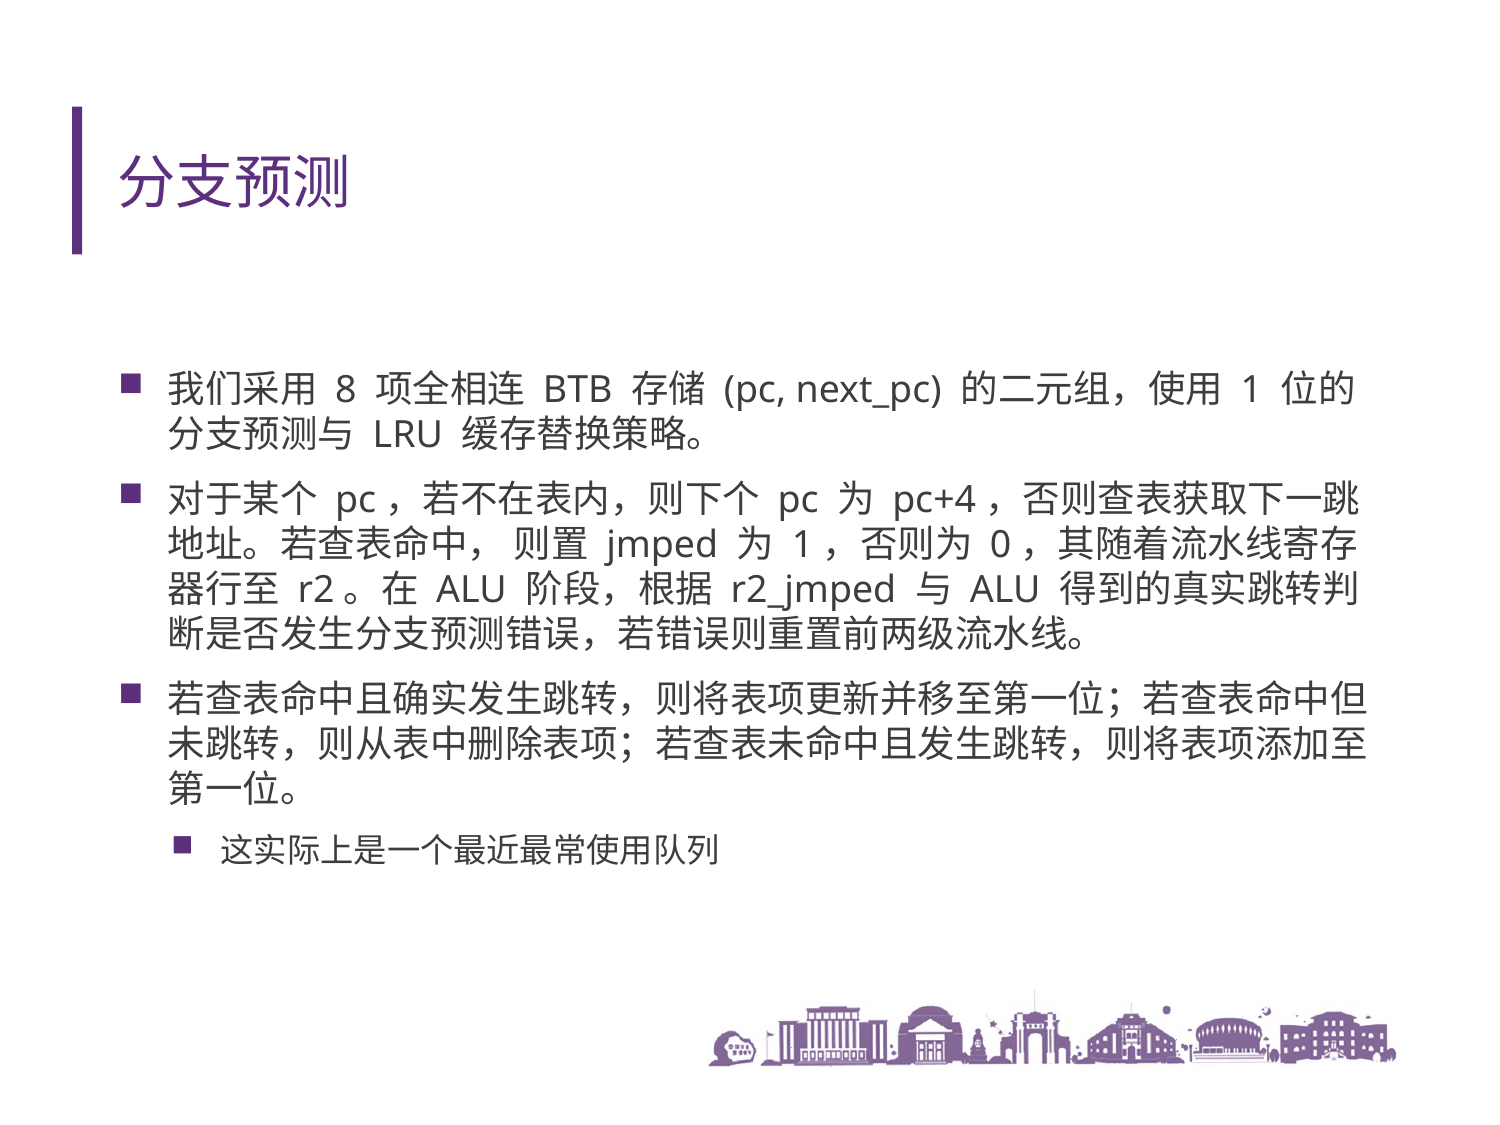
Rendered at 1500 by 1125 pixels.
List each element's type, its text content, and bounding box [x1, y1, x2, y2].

title 分支预测 [102, 97, 1398, 264]
list 我们采用 8 项全相连 BTB 存储 (pc, next_pc) 的二元组，使用 1 位的分支预测与 LRU 缓存替换策略。 对于某个 pc，若不在表内，则下个 pc 为 pc+4，否则查表获取下一跳地址。若查表命中， 则置 jmped 为 1，否则为 0，其随着流水线寄存器行至 r2。在 ALU 阶段，根据 r2_jmped 与 ALU 得到的真实跳转判断是否发生分支预测错误，若错误则重置前两级流水线。 若查表命中且确实发生跳转，则将表项更新并移至第一位；若查表命中但未跳转，则从表中删除表项；若查表未命中且发生跳转，则将表项添加至第一位。 这实际上是一个最近最常使用队列 [102, 357, 1397, 962]
